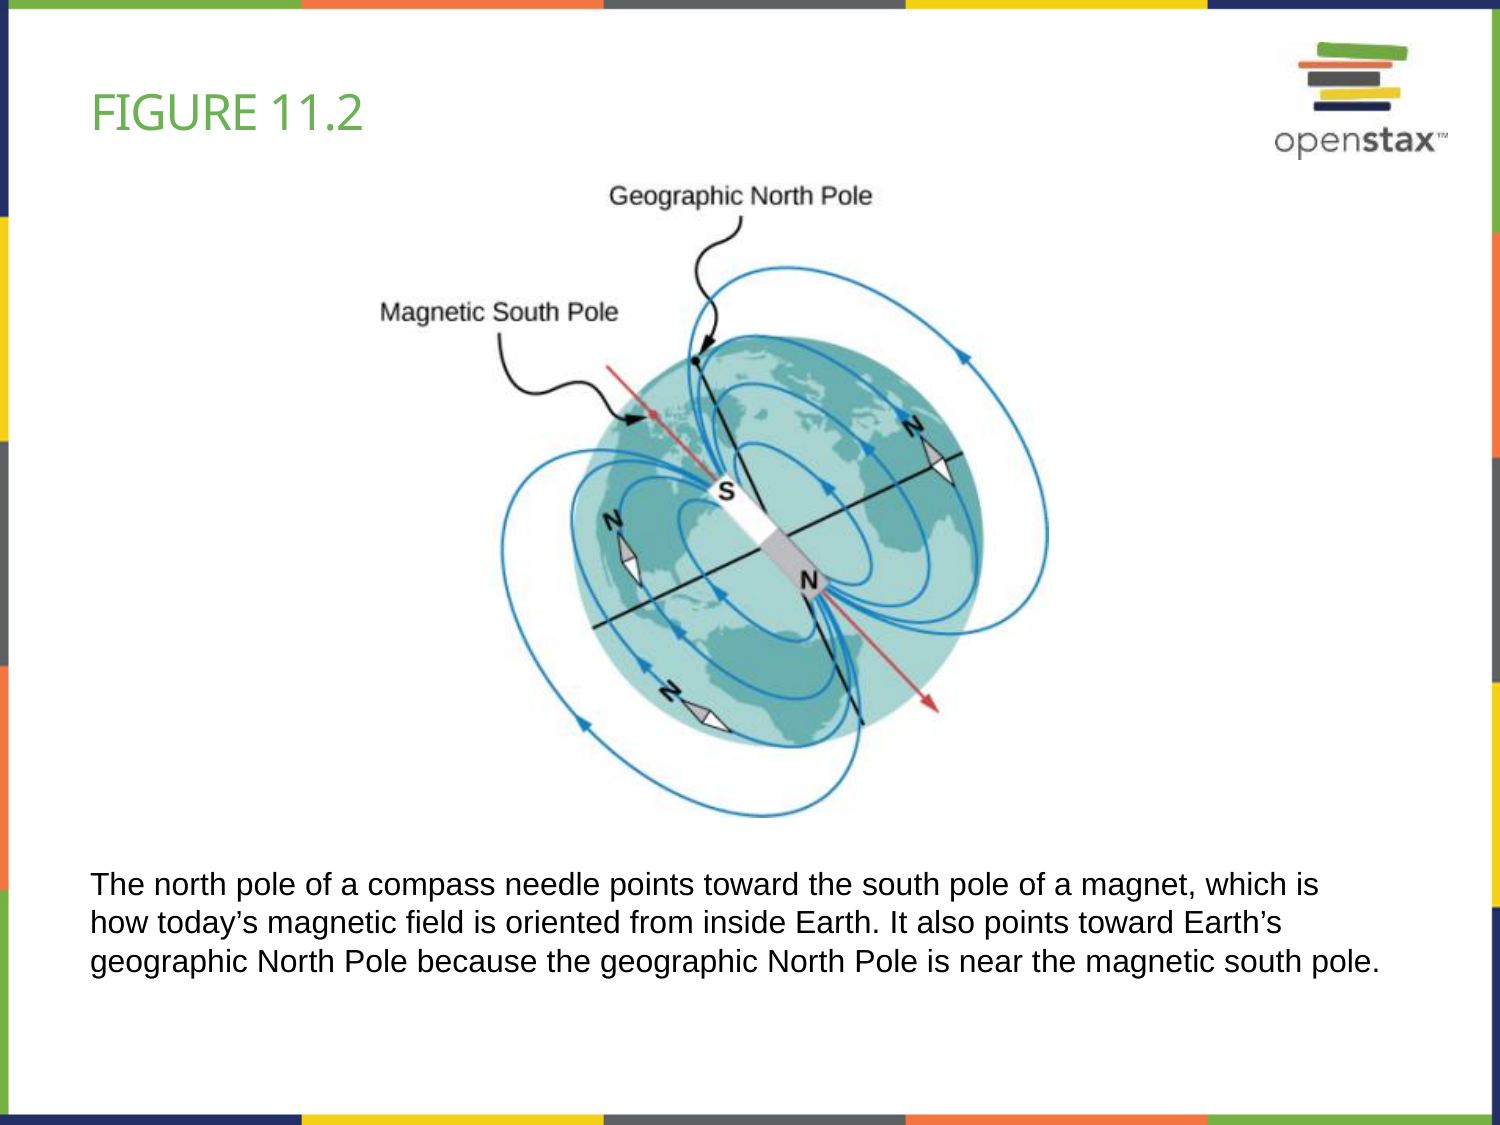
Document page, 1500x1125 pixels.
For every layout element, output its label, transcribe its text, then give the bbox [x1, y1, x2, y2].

title Figure 11.2 [75, 39, 1275, 148]
list The north pole of a compass needle points toward the south pole of a magnet, which is how today’s magnetic field is oriented from inside Earth. It also points toward Earth’s geographic North Pole because the geographic North Pole is near the magnetic south pole. [75, 856, 1398, 1014]
picture [0, 0, 1500, 1125]
